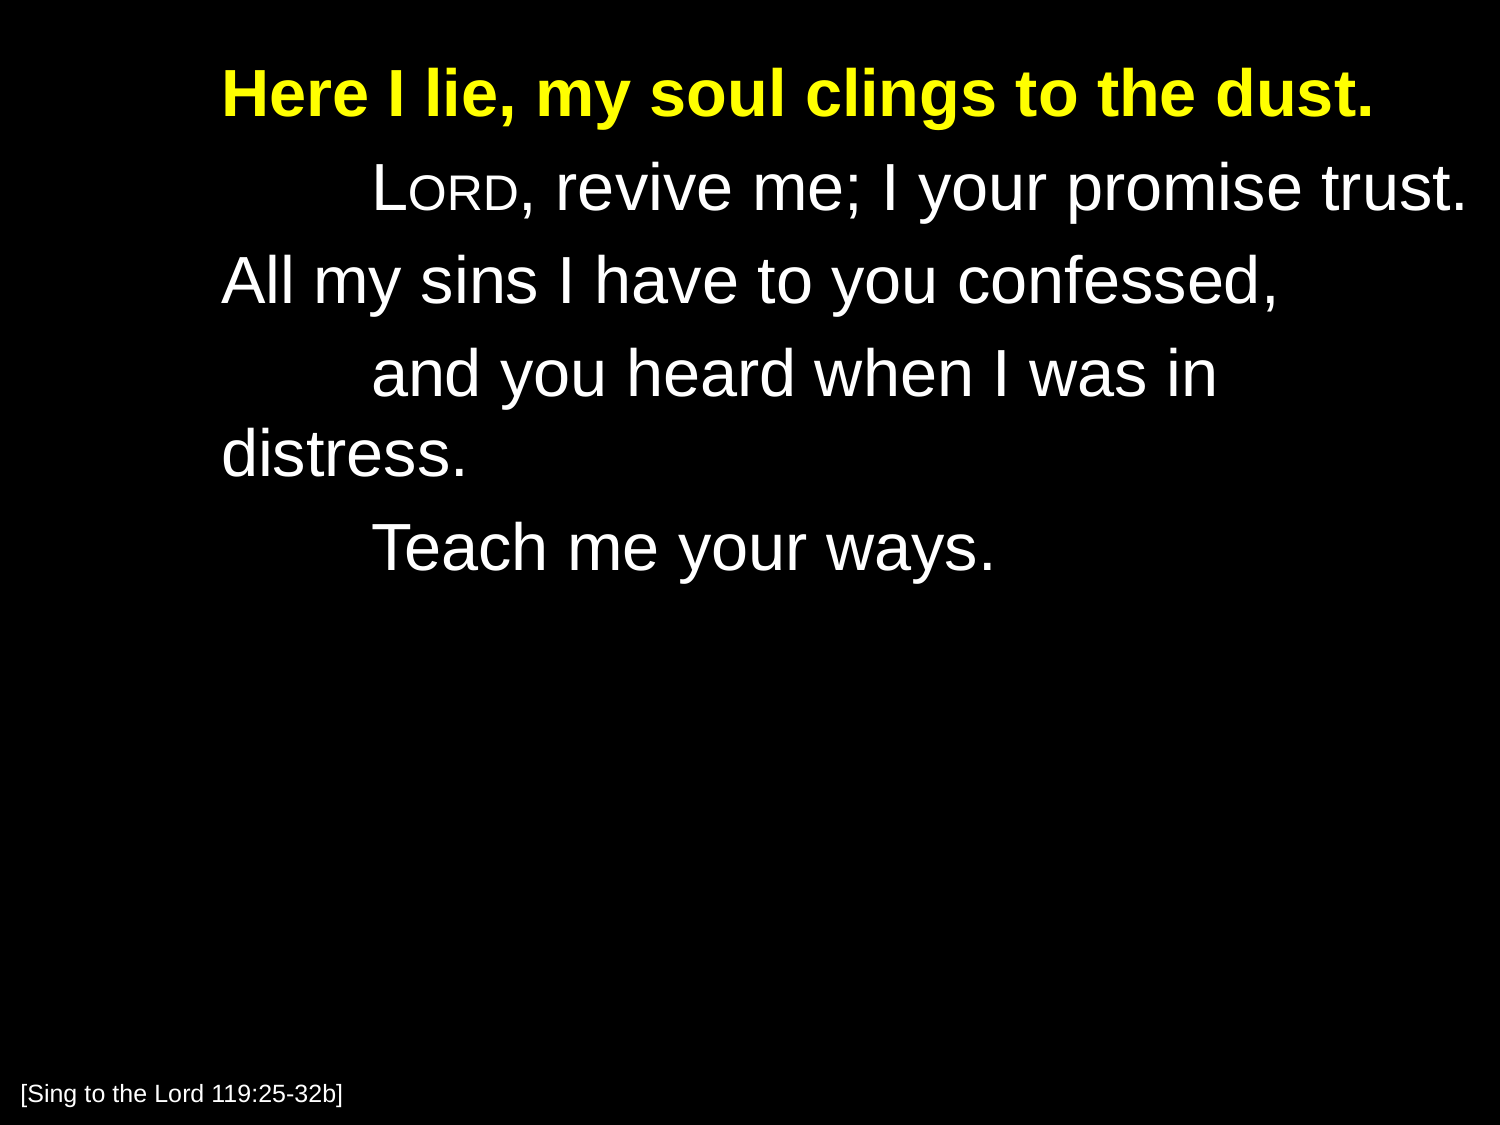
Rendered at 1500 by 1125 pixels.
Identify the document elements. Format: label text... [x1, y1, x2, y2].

list Here I lie, my soul clings to the dust. Lord, revive me; I your promise trust. All my sins I have to you confessed, and you heard when I was in distress. Teach me your ways. [0, 42, 1500, 1047]
text_box [Sing to the Lord 119:25-32b] [5, 1070, 526, 1115]
